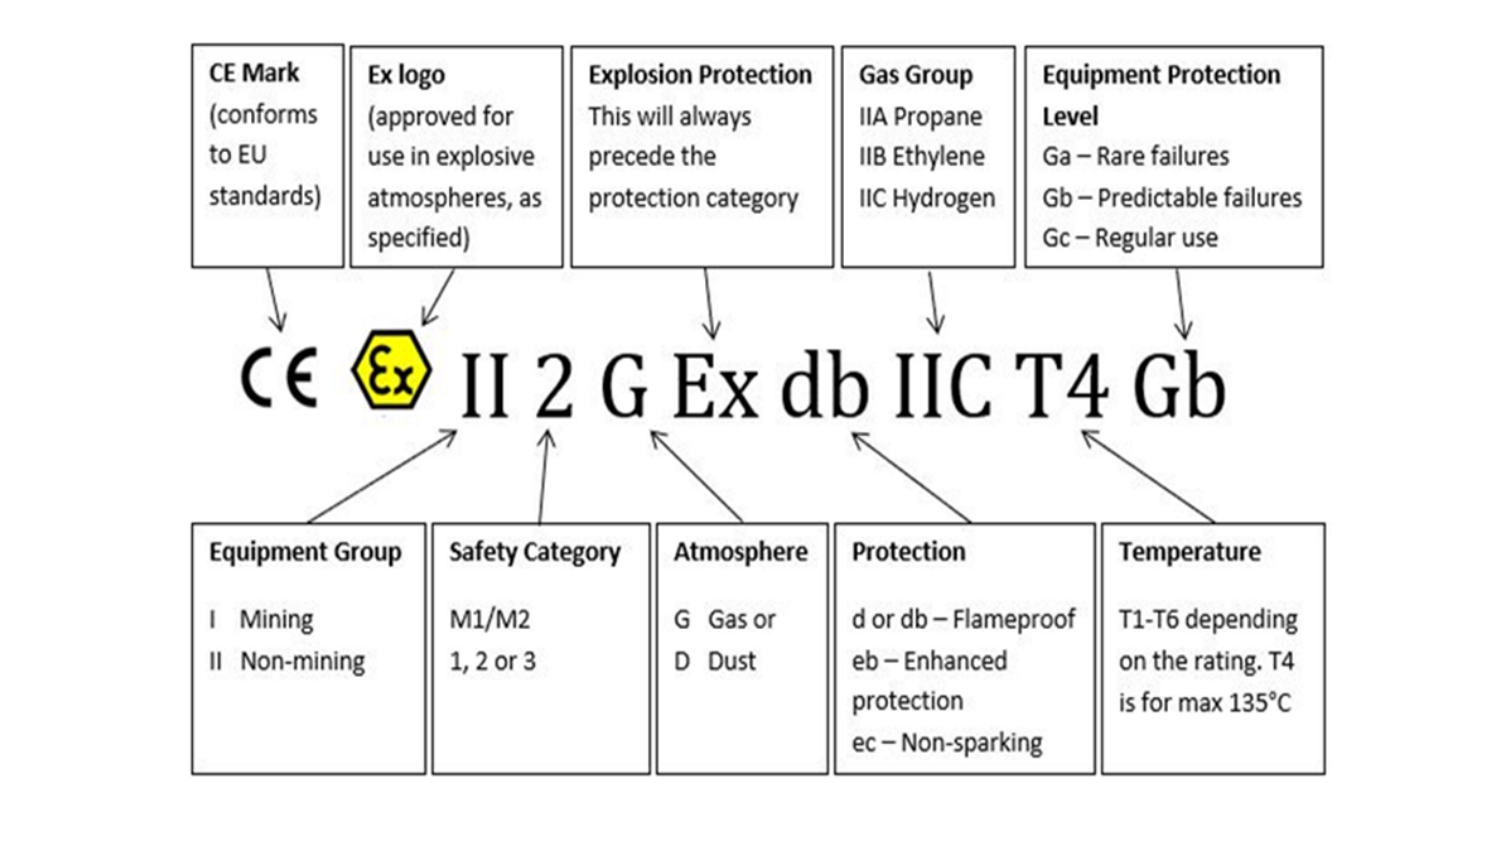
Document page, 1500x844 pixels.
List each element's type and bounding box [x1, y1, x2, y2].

picture [162, 12, 1356, 807]
